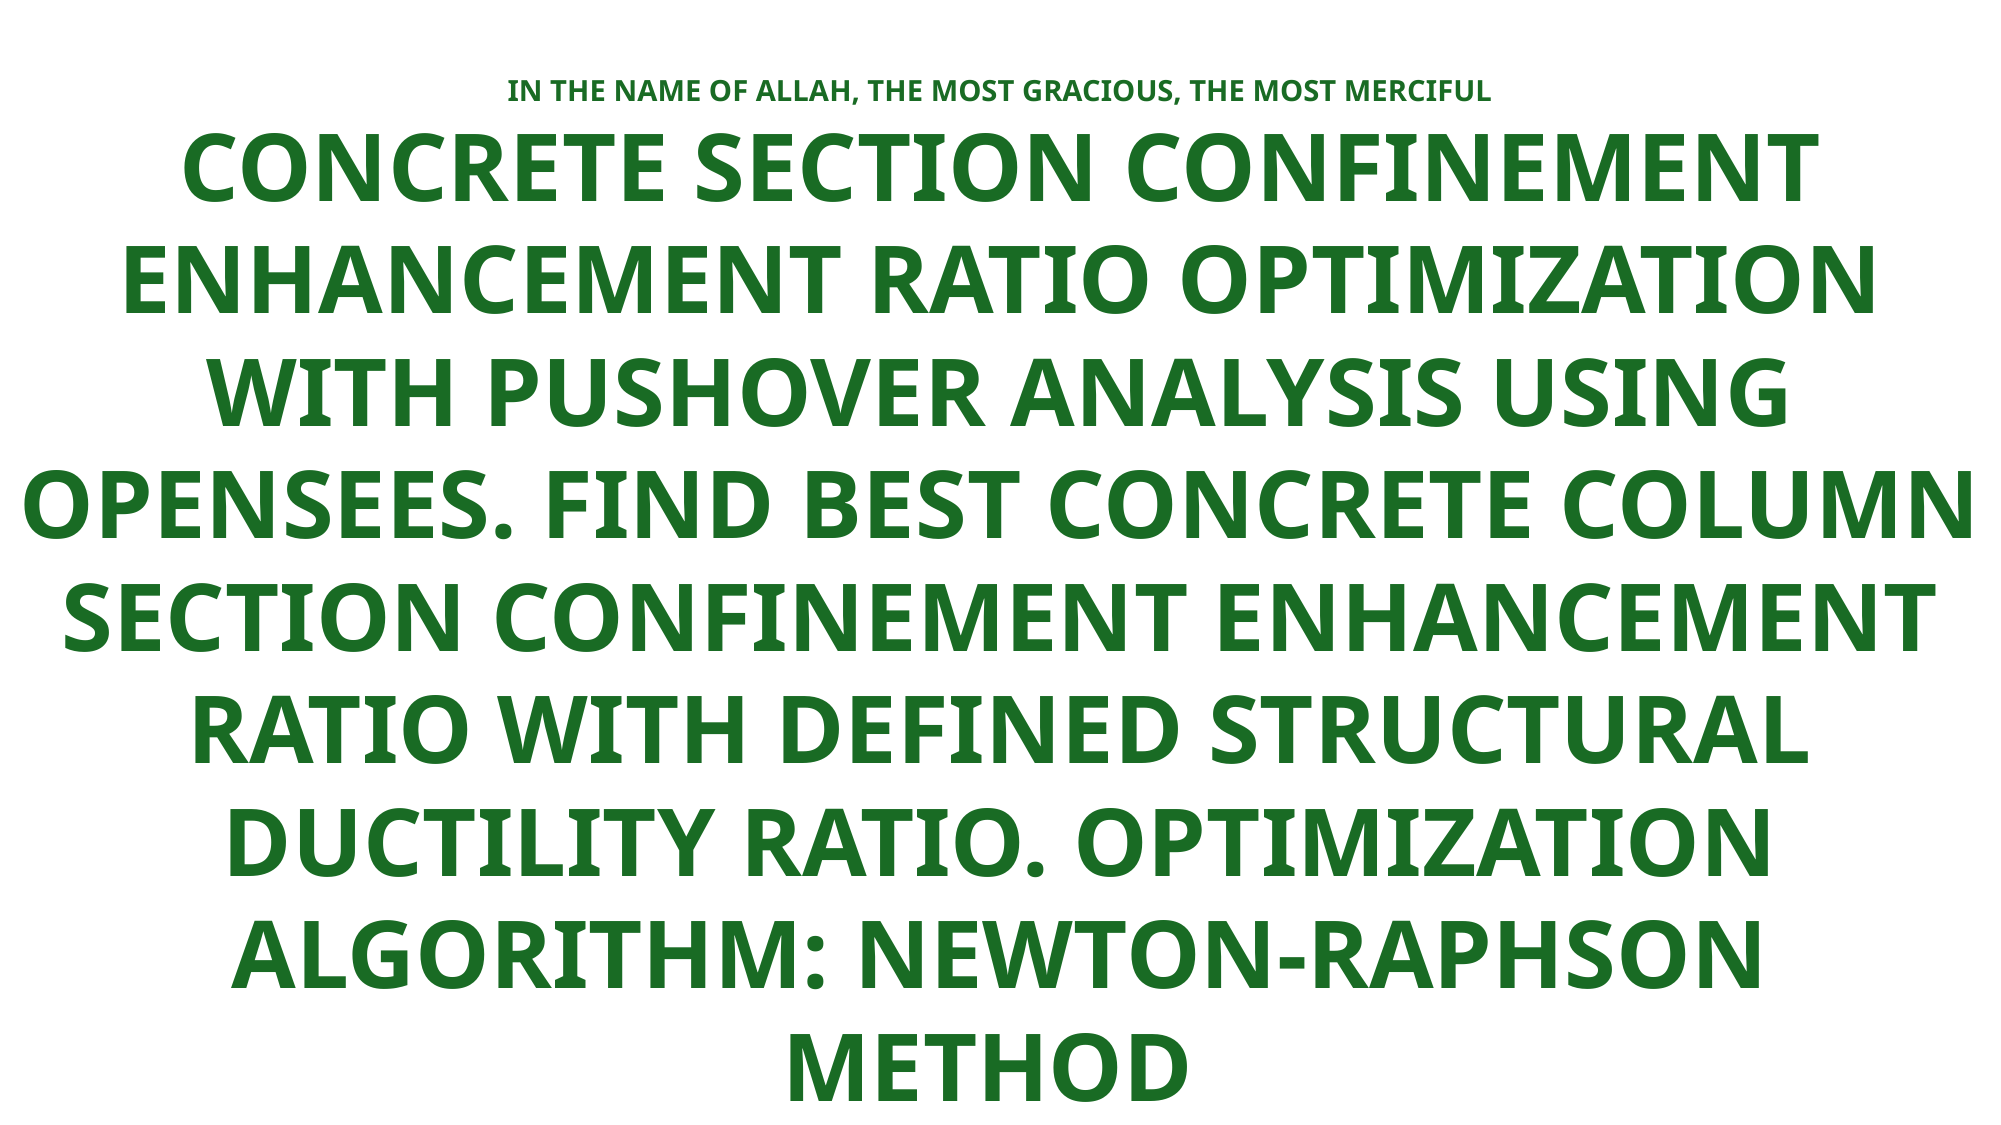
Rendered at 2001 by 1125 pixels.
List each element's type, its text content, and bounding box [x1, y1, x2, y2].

text_box IN THE NAME OF ALLAH, THE MOST GRACIOUS, THE MOST MERCIFUL CONCRETE SECTION CONFINEMENT ENHANCEMENT RATIO OPTIMIZATION WITH PUSHOVER ANALYSIS USING OPENSEES. FIND BEST CONCRETE COLUMN SECTION CONFINEMENT ENHANCEMENT RATIO WITH DEFINED STRUCTURAL DUCTILITY RATIO. OPTIMIZATION ALGORITHM: NEWTON-RAPHSON METHOD WRITTEN BY SALAR DELAVAR GHASHGHAEI (QASHQAI) [0, 65, 2000, 1125]
